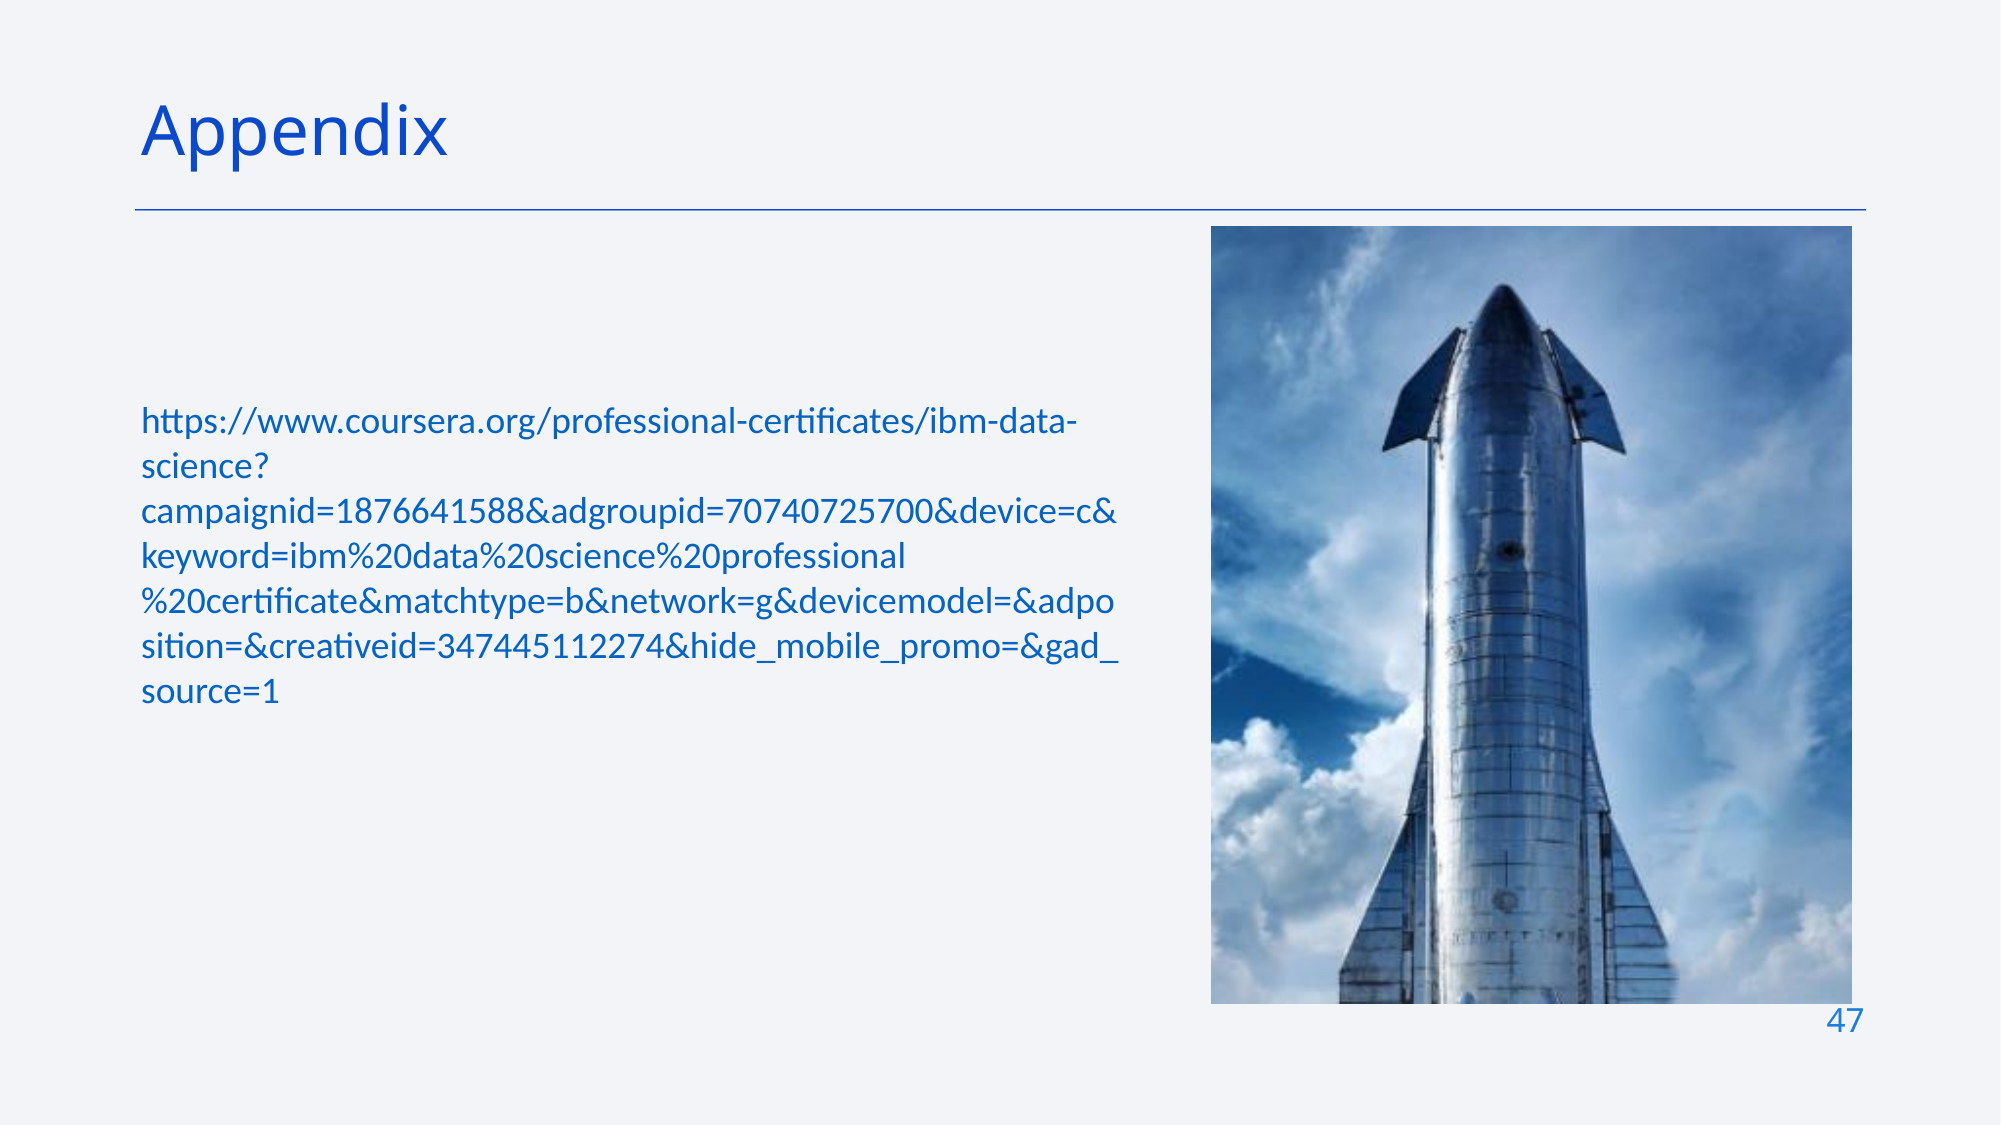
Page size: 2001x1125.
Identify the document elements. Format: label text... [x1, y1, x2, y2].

picture [0, 0, 2001, 1125]
slide_number 47 [1429, 988, 1880, 1055]
text_box Appendix [126, 88, 1852, 179]
list https://www.coursera.org/professional-certificates/ibm-data-science?campaignid=1876641588&adgroupid=70740725700&device=c&keyword=ibm%20data%20science%20professional%20certificate&matchtype=b&network=g&devicemodel=&adposition=&creativeid=347445112274&hide_mobile_promo=&gad_source=1 [126, 305, 1139, 1019]
